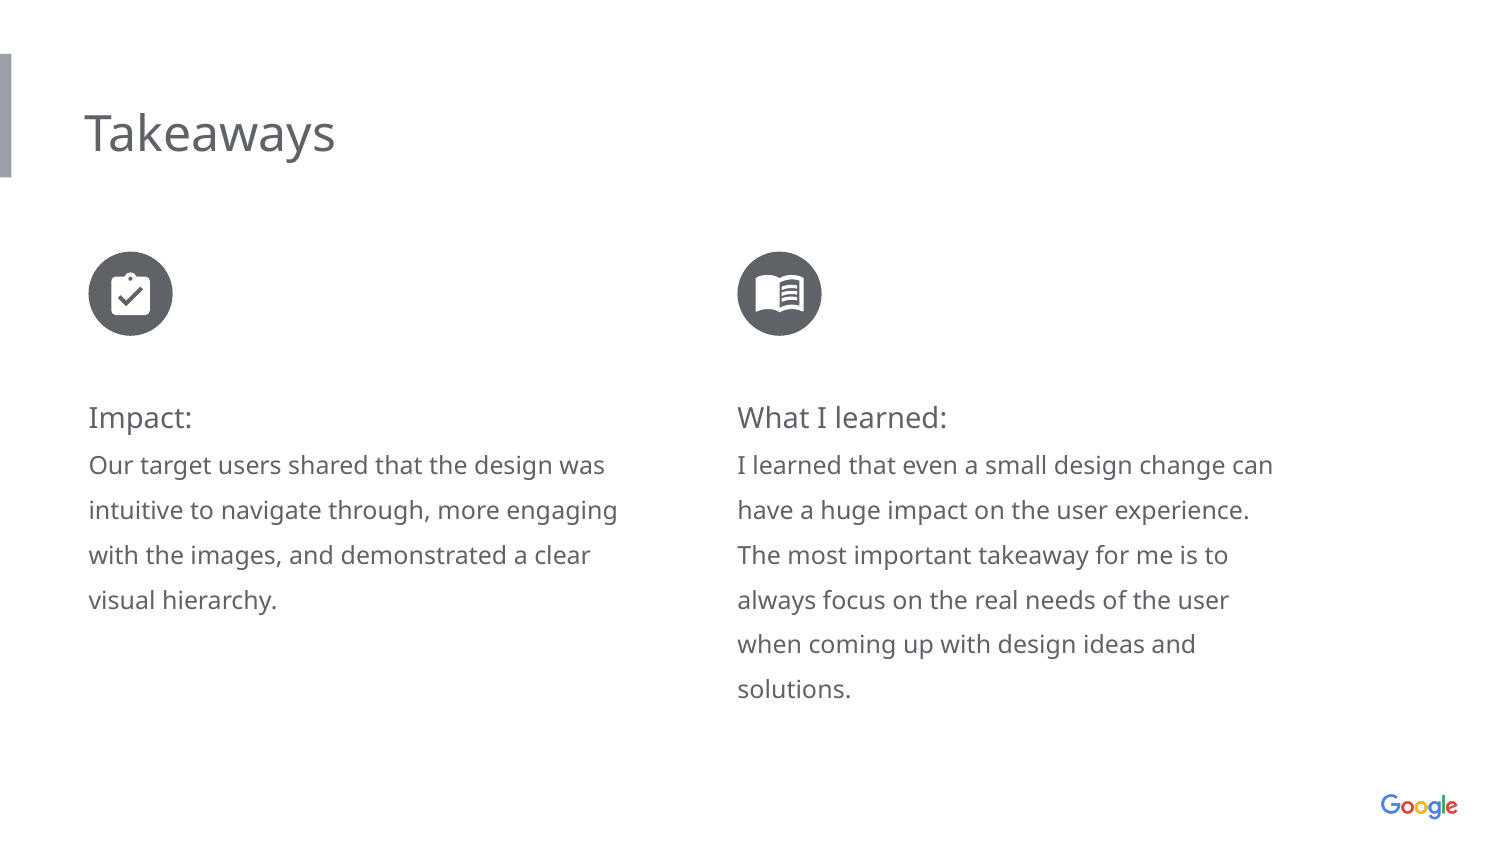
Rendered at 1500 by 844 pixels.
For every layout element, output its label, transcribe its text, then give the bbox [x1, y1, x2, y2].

text_box [111, 272, 150, 316]
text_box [755, 274, 804, 313]
text_box Takeaways [84, 85, 894, 176]
picture [1381, 794, 1458, 820]
text_box [88, 251, 173, 336]
text_box What I learned: I learned that even a small design change can have a huge impact on the user experience. The most important takeaway for me is to always focus on the real needs of the user when coming up with design ideas and solutions. [737, 367, 1303, 719]
text_box Impact: Our target users shared that the design was intuitive to navigate through, more engaging with the images, and demonstrated a clear visual hierarchy. [88, 367, 654, 629]
text_box [737, 251, 822, 336]
